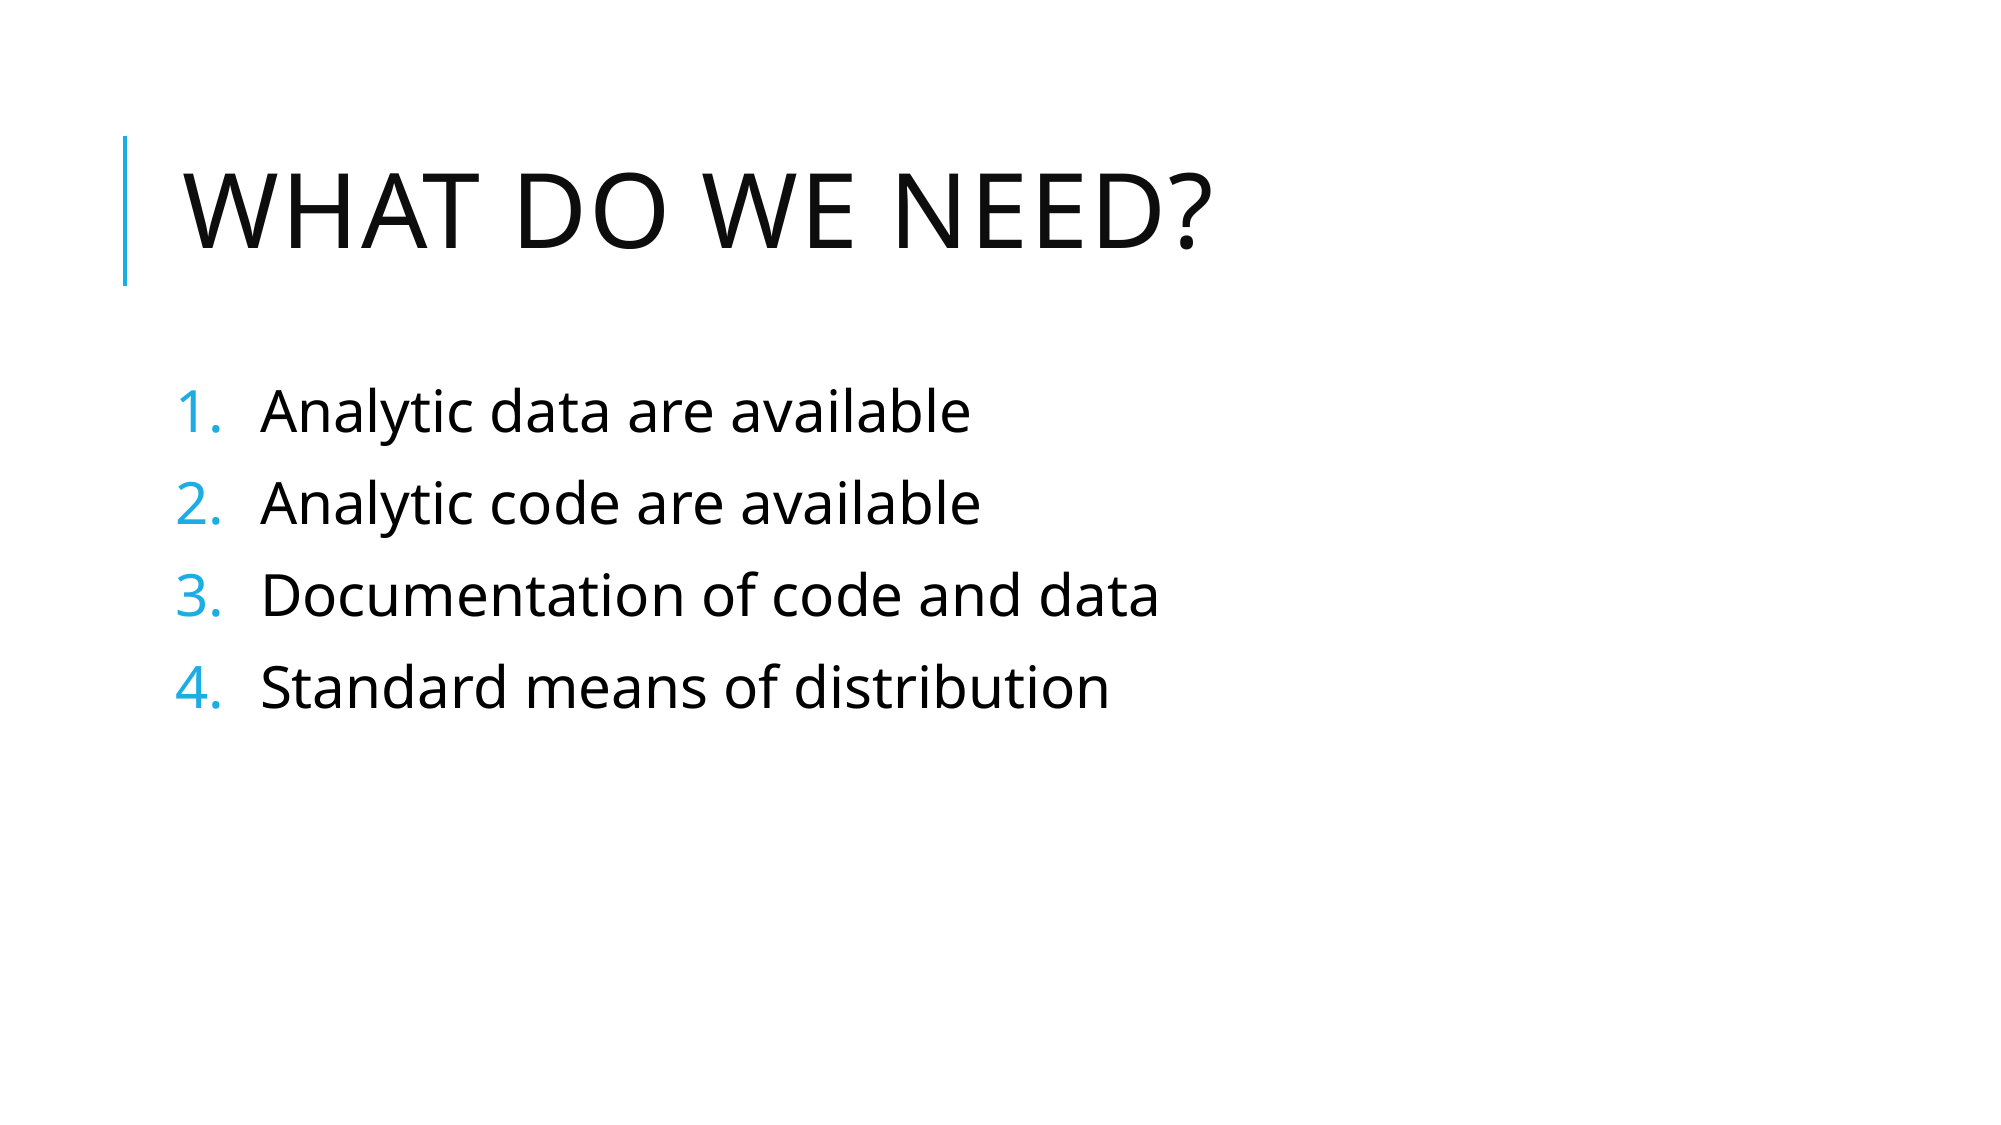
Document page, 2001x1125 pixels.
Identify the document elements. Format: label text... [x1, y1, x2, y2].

list Analytic data are available Analytic code are available Documentation of code and data Standard means of distribution [168, 375, 1763, 1035]
title What do We Need? [168, 96, 1763, 342]
